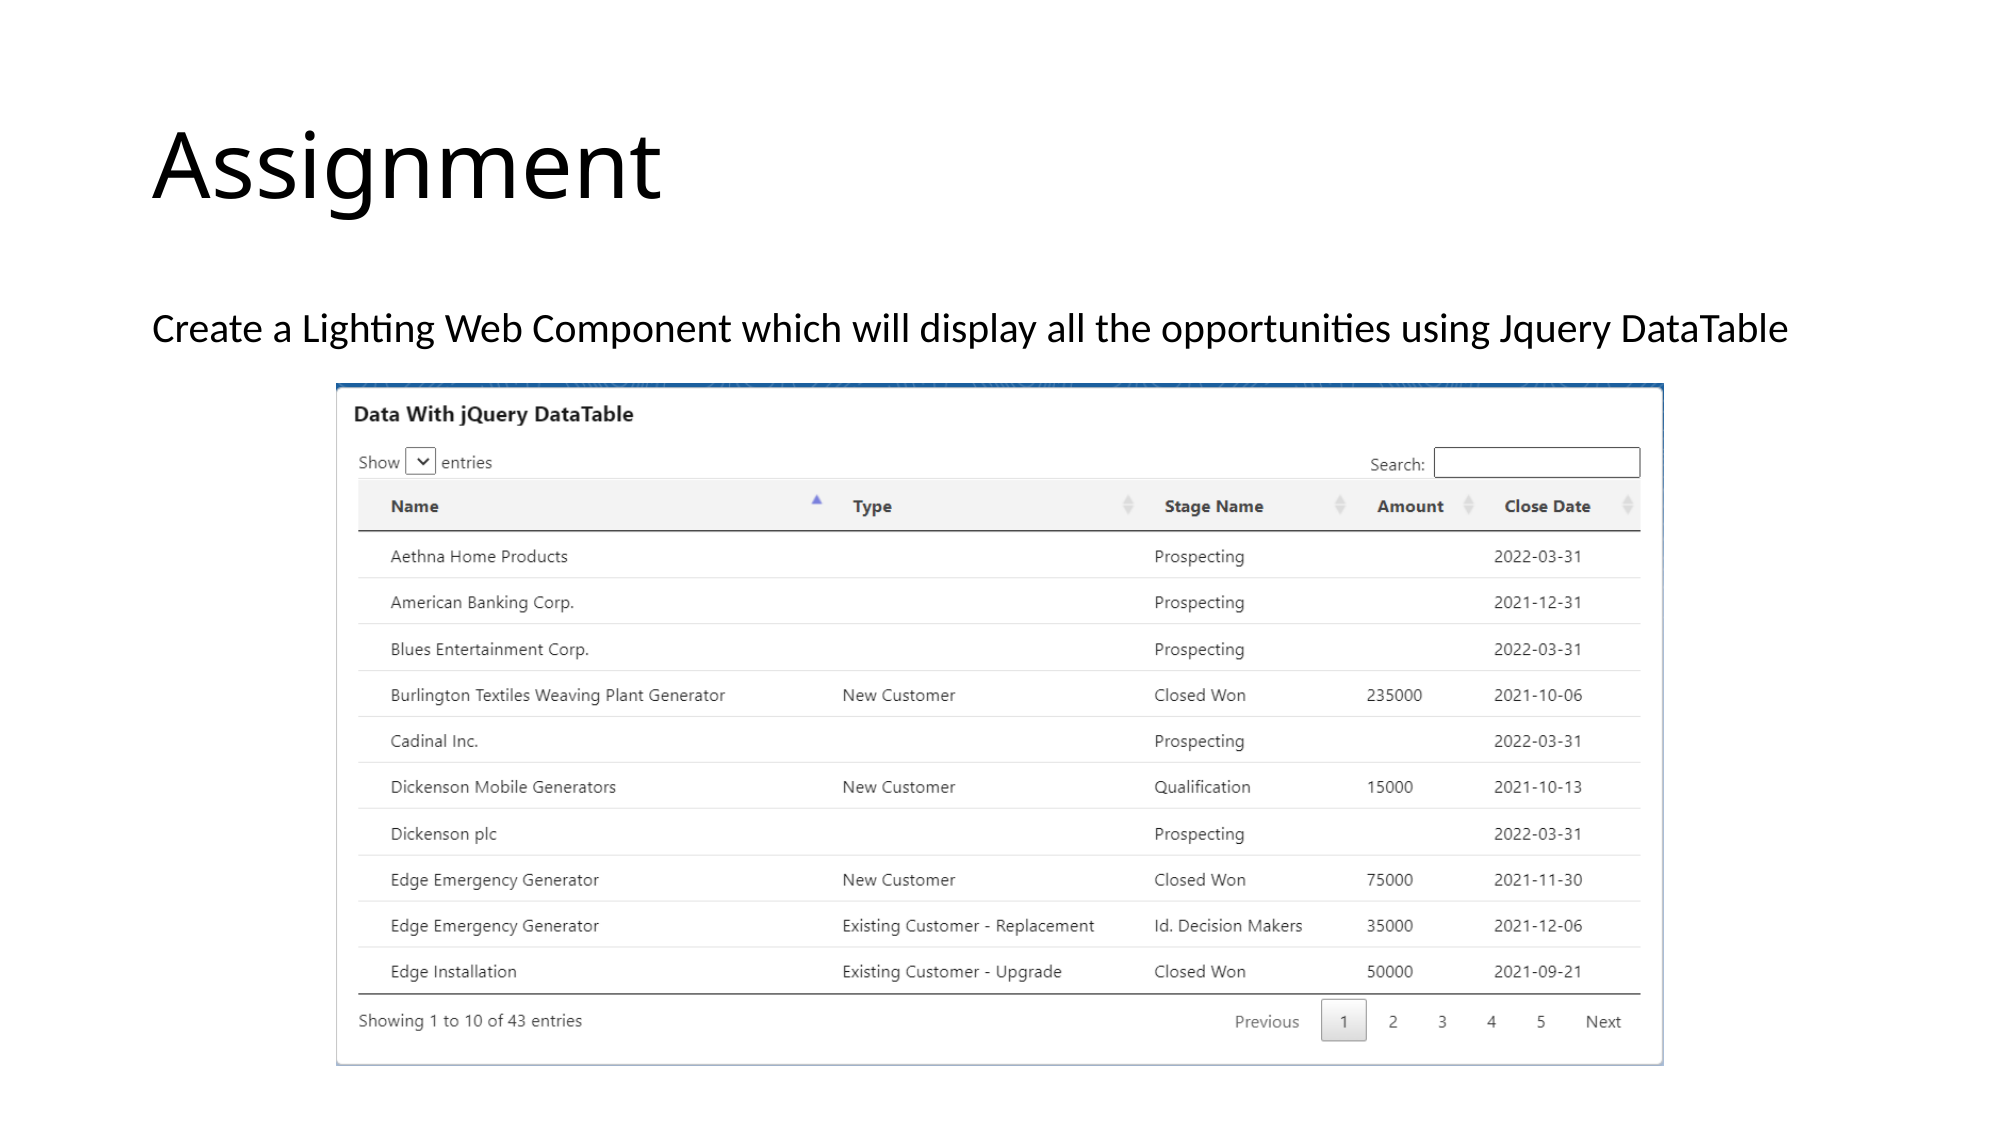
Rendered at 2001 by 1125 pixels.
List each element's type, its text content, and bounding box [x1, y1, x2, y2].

title Assignment [137, 59, 1863, 278]
picture [335, 383, 1664, 1066]
list Create a Lighting Web Component which will display all the opportunities using Jquery DataTable [137, 299, 1863, 1014]
